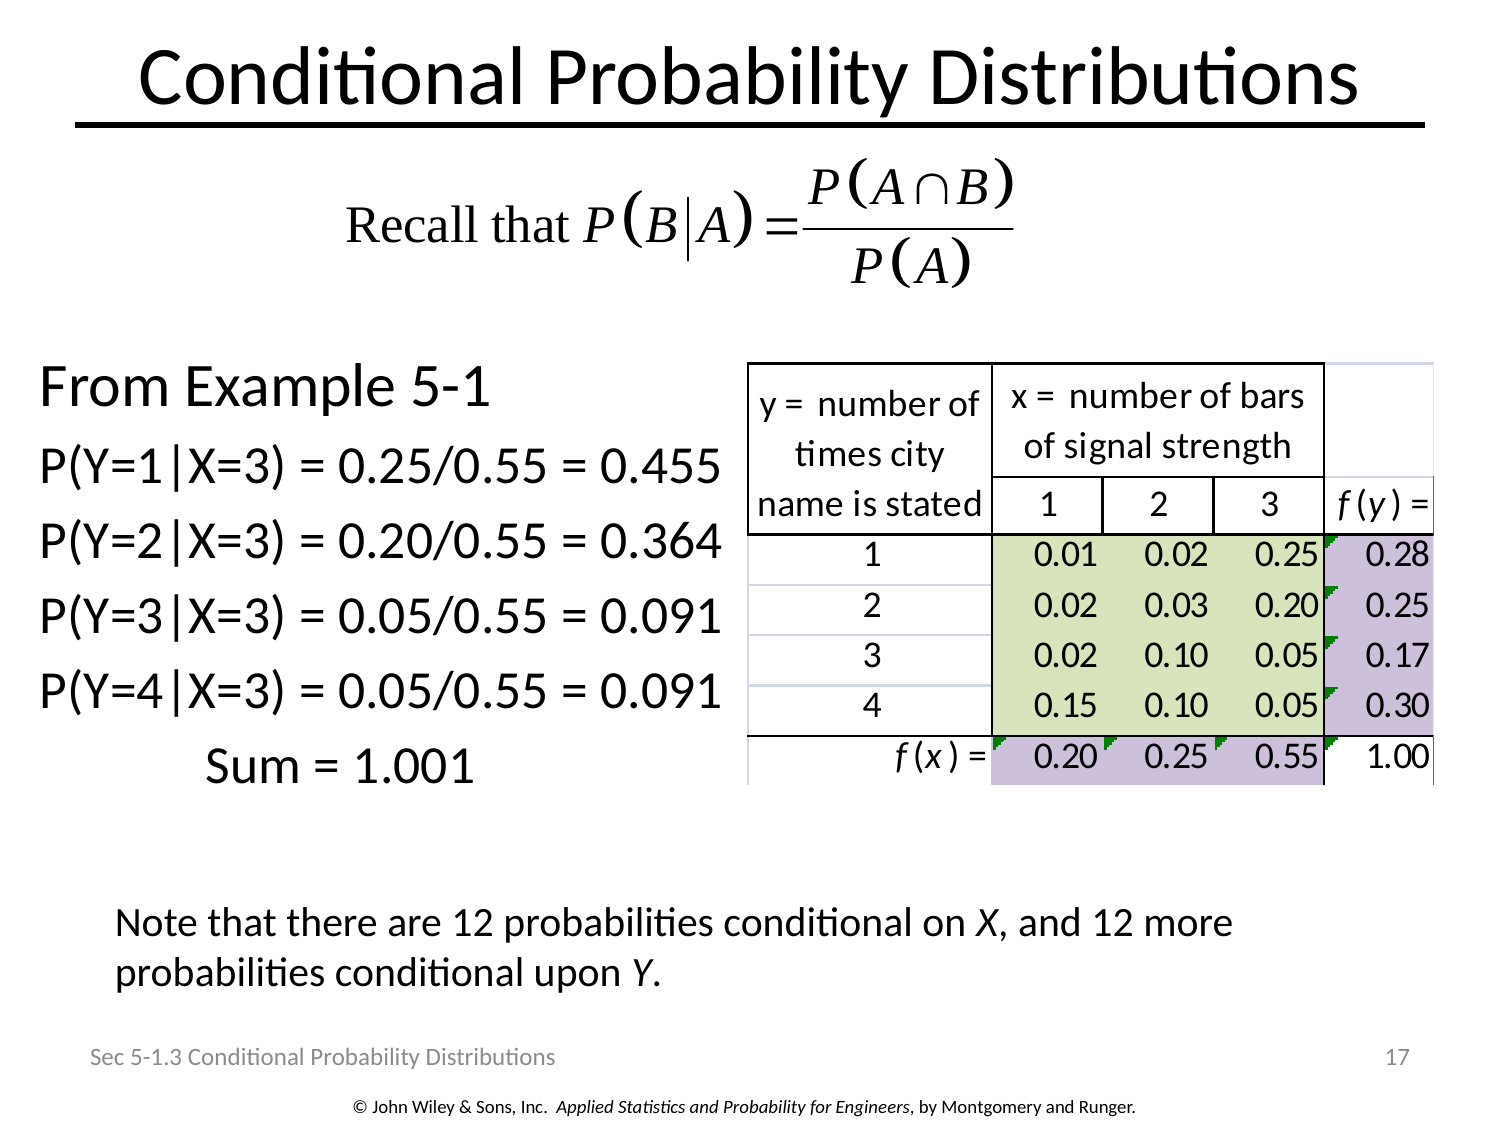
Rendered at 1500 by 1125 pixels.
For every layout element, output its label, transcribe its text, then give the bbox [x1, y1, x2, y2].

footer Sec 5-1.3 Conditional Probability Distributions [75, 1025, 888, 1085]
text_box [746, 362, 1437, 788]
title Conditional Probability Distributions [75, 0, 1425, 143]
list From Example 5-1 P(Y=1|X=3) = 0.25/0.55 = 0.455 P(Y=2|X=3) = 0.20/0.55 = 0.364 P(Y=3|X=3) = 0.05/0.55 = 0.091 P(Y=4|X=3) = 0.05/0.55 = 0.091 Sum = 1.001 [24, 337, 750, 863]
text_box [337, 149, 1023, 313]
text_box Note that there are 12 probabilities conditional on X, and 12 more probabilities conditional upon Y. [99, 887, 1400, 1003]
slide_number 17 [1250, 1025, 1425, 1085]
